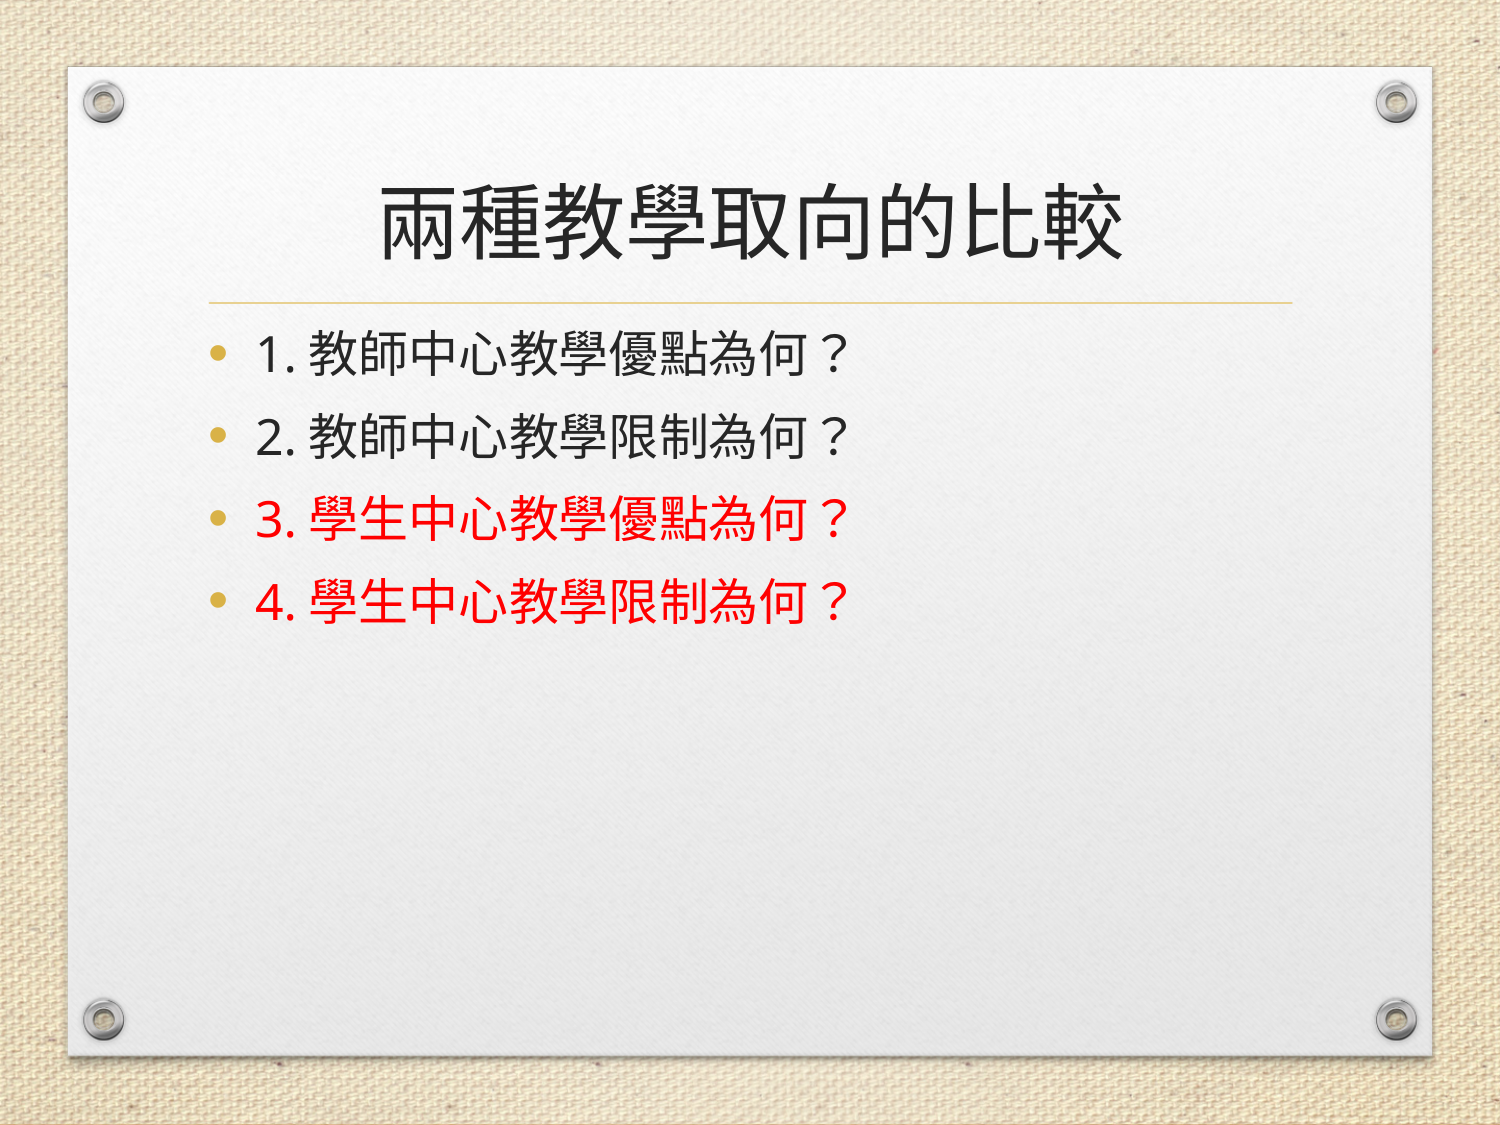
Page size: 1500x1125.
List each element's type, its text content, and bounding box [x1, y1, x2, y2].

title 兩種教學取向的比較 [193, 150, 1309, 291]
picture [0, 0, 1500, 1125]
list 1.教師中心教學優點為何？ 2.教師中心教學限制為何？ 3.學生中心教學優點為何？ 4.學生中心教學限制為何？ [193, 314, 1309, 974]
